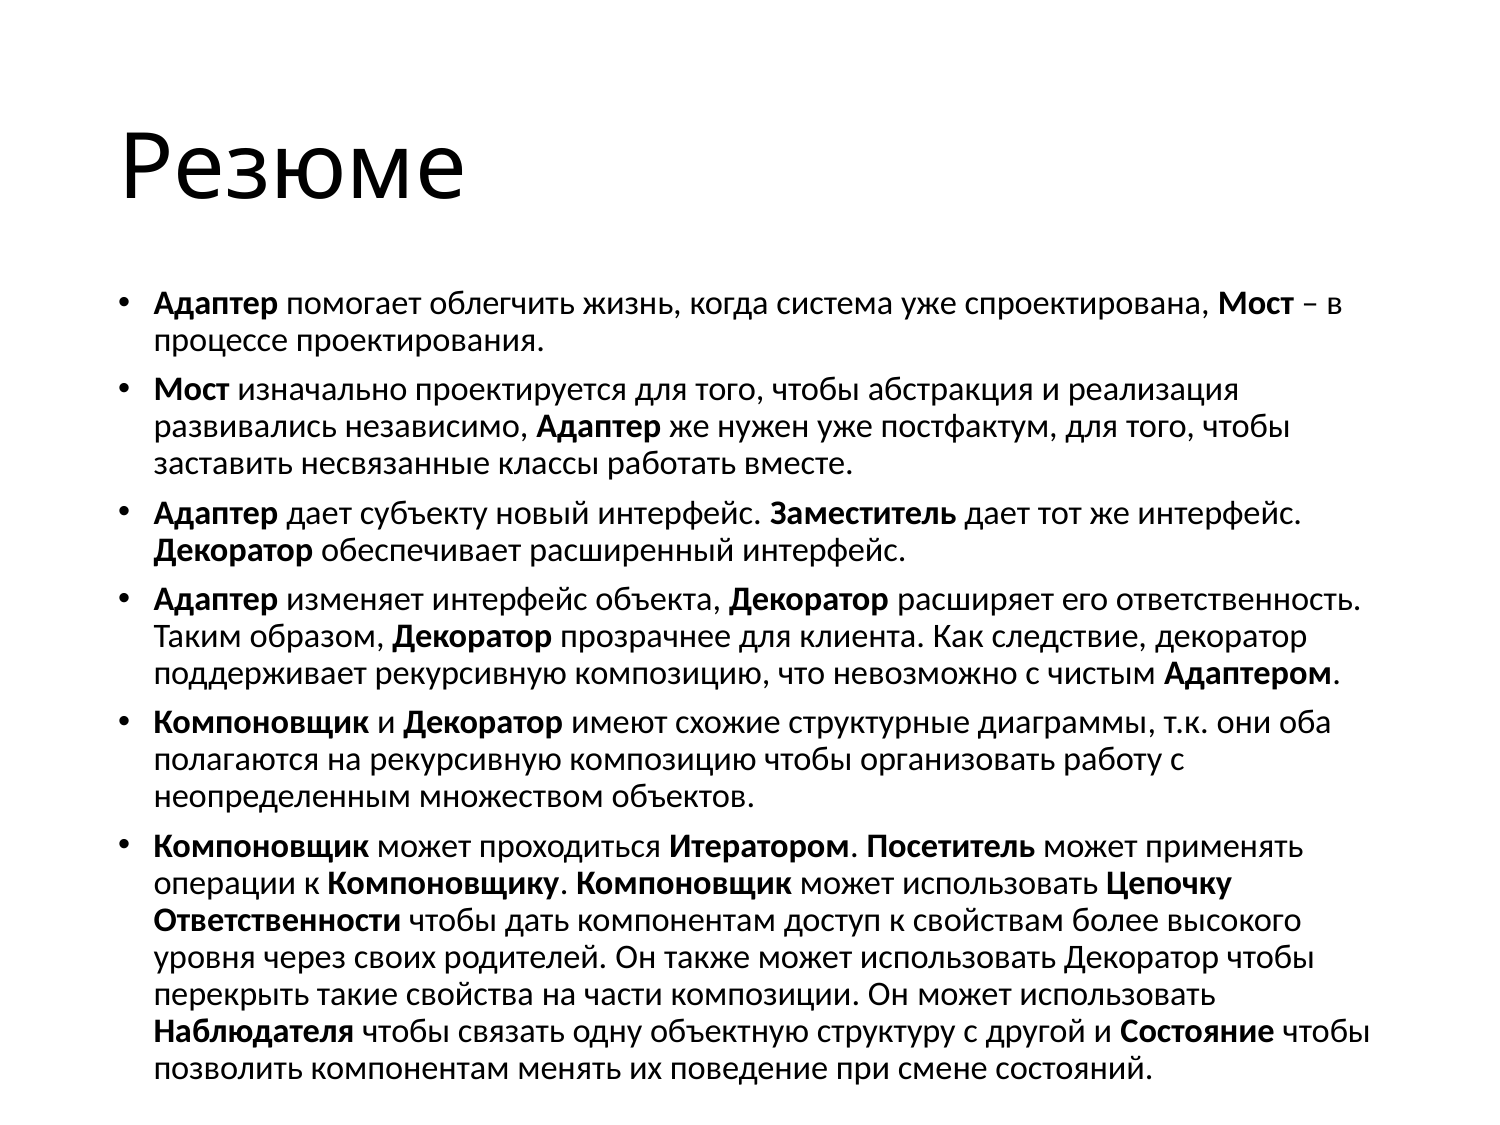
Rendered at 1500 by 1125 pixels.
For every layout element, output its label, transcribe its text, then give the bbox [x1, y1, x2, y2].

title Резюме [103, 59, 1397, 277]
list Адаптер помогает облегчить жизнь, когда система уже спроектирована, Мост – в процессе проектирования. Мост изначально проектируется для того, чтобы абстракция и реализация развивались независимо, Адаптер же нужен уже постфактум, для того, чтобы заставить несвязанные классы работать вместе. Адаптер дает субъекту новый интерфейс. Заместитель дает тот же интерфейс. Декоратор обеспечивает расширенный интерфейс. Адаптер изменяет интерфейс объекта, Декоратор расширяет его ответственность. Таким образом, Декоратор прозрачнее для клиента. Как следствие, декоратор поддерживает рекурсивную композицию, что невозможно с чистым Адаптером. Компоновщик и Декоратор имеют схожие структурные диаграммы, т.к. они оба полагаются на рекурсивную композицию чтобы организовать работу с неопределенным множеством объектов. Компоновщик может проходиться Итератором. Посетитель может применять операции к Компоновщику. Компоновщик может использовать Цепочку Ответственности чтобы дать компонентам доступ к свойствам более высокого уровня через своих родителей. Он также может использовать Декоратор чтобы перекрыть такие свойства на части композиции. Он может использовать Наблюдателя чтобы связать одну объектную структуру с другой и Состояние чтобы позволить компонентам менять их поведение при смене состояний. [103, 277, 1397, 1112]
